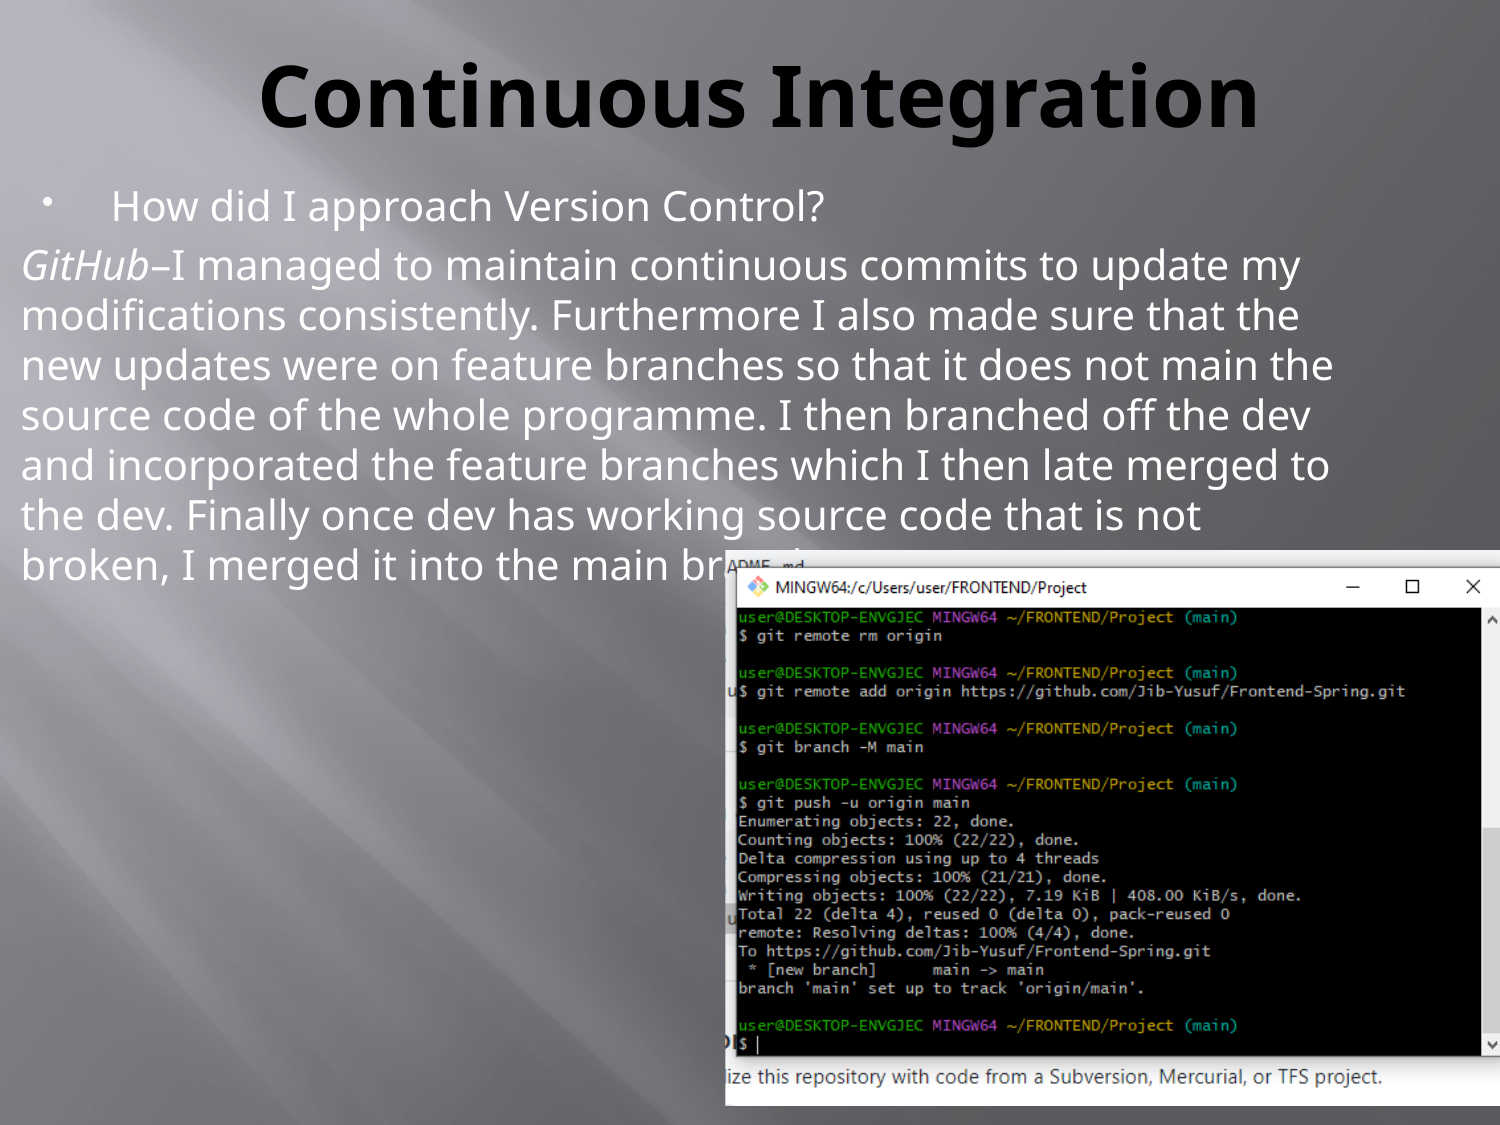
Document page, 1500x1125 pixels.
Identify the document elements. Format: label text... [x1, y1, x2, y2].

picture [724, 550, 1500, 1107]
title Continuous Integration [85, 0, 1436, 188]
list How did I approach Version Control? GitHub–I managed to maintain continuous commits to update my modifications consistently. Furthermore I also made sure that the new updates were on feature branches so that it does not main the source code of the whole programme. I then branched off the dev and incorporated the feature branches which I then late merged to the dev. Finally once dev has working source code that is not broken, I merged it into the main branch. [5, 172, 1356, 946]
